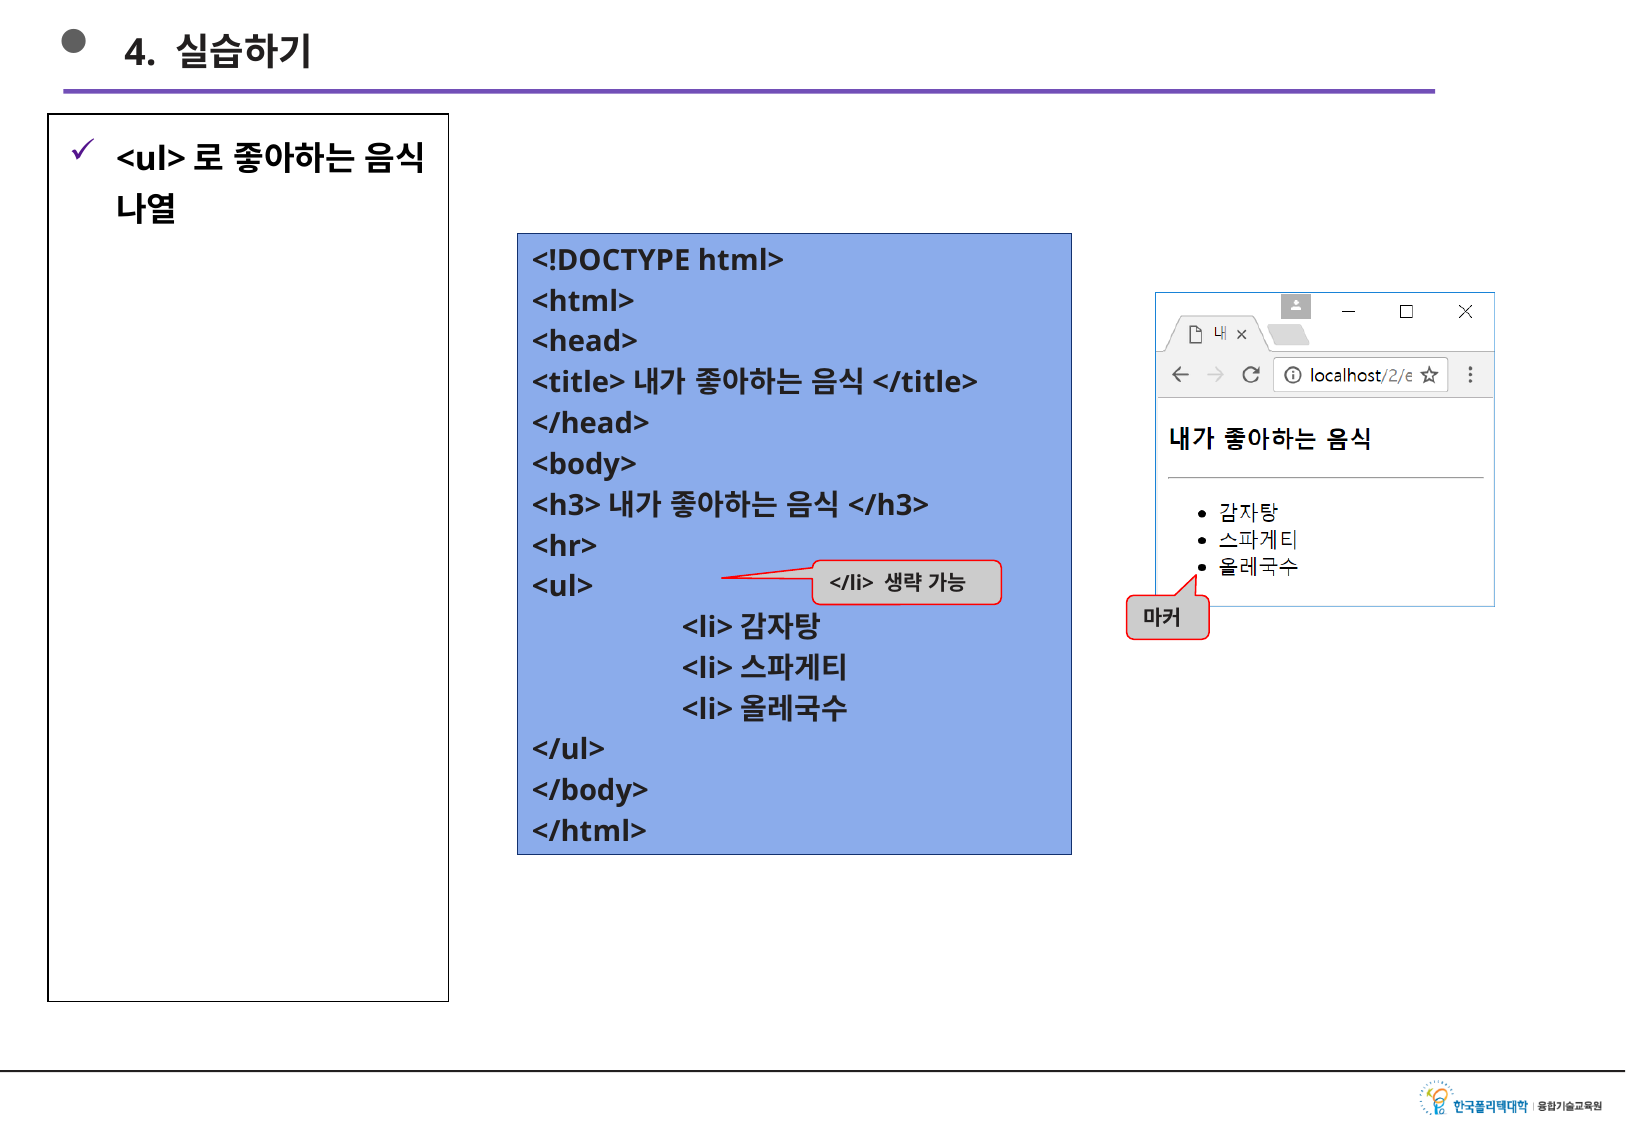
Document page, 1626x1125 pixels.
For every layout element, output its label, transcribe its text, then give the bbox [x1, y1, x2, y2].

text_box <!DOCTYPE html> <html> <head> <title>내가 좋아하는 음식</title> </head> <body> <h3>내가 좋아하는 음식</h3> <hr> <ul> <li>감자탕 <li>스파게티 <li>올레국수 </ul> </body> </html> [517, 233, 1072, 855]
text_box </li> 생략 가능 [721, 560, 1002, 605]
text_box 4. 실습하기 [109, 20, 943, 93]
text_box 마커 [1126, 595, 1210, 640]
text_box <ul>로 좋아하는 음식 나열 [47, 114, 449, 1002]
picture [1415, 1076, 1604, 1118]
picture [1154, 292, 1496, 607]
